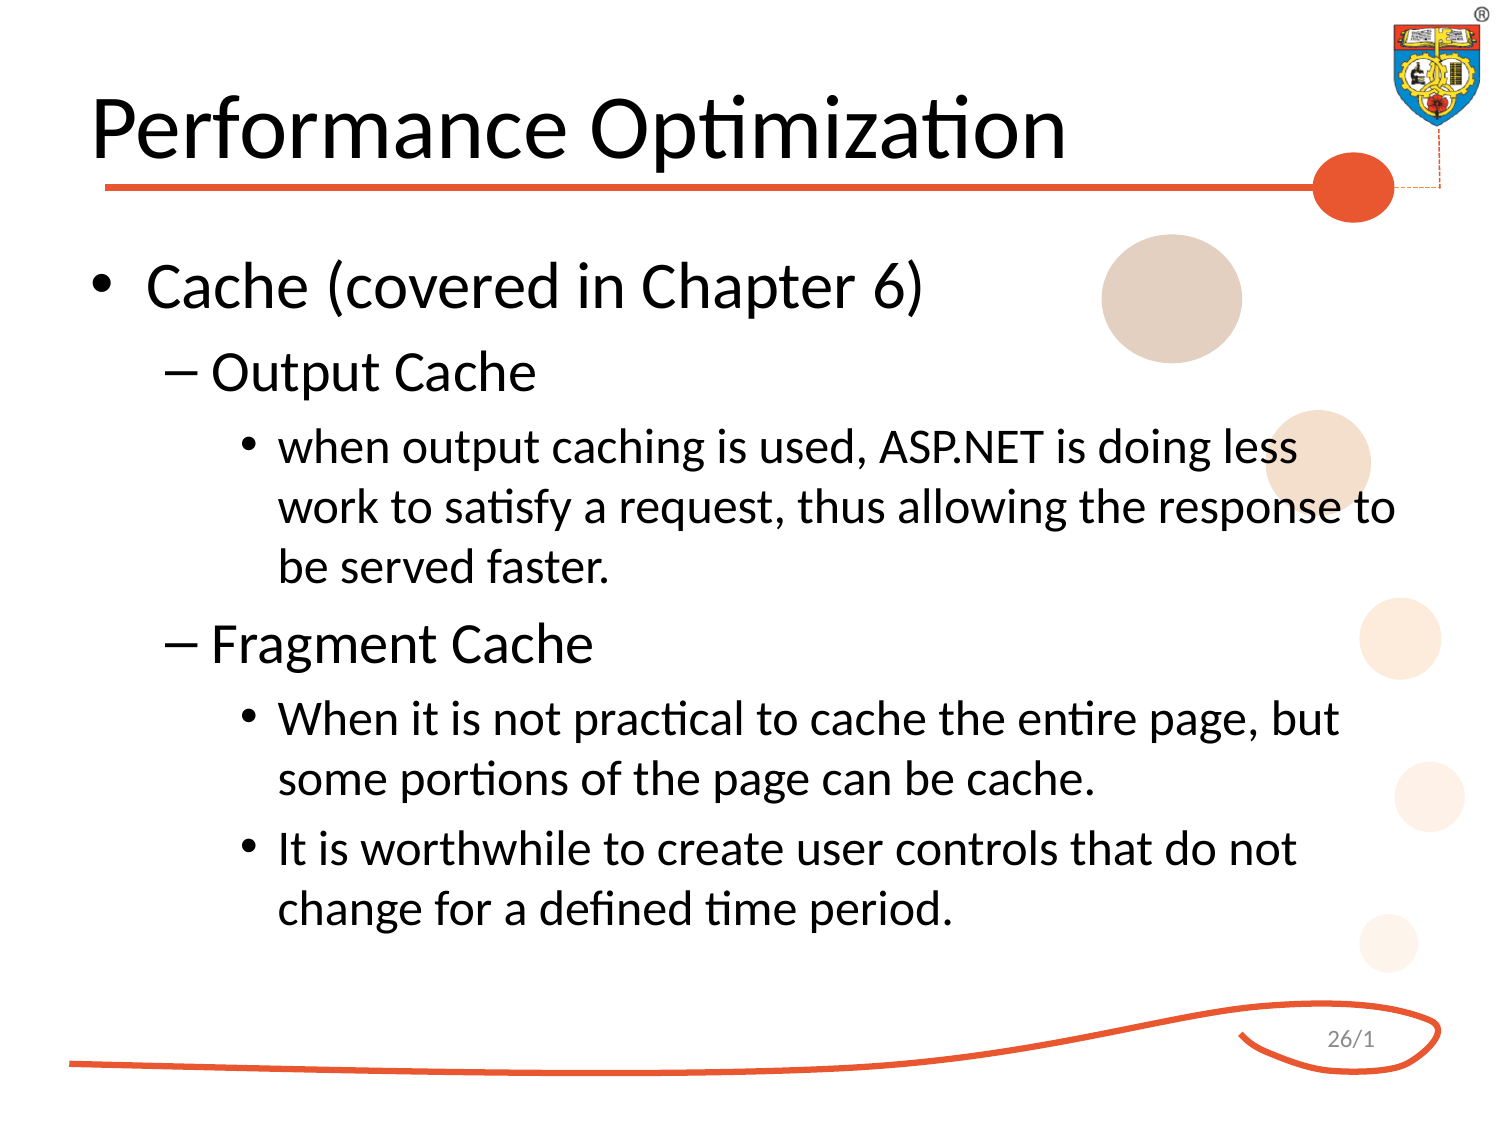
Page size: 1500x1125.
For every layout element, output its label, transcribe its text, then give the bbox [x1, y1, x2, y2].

picture [1389, 3, 1492, 129]
list Cache (covered in Chapter 6) Output Cache when output caching is used, ASP.NET is doing less work to satisfy a request, thus allowing the response to be served faster. Fragment Cache When it is not practical to cache the entire page, but some portions of the page can be cache. It is worthwhile to create user controls that do not change for a defined time period. [74, 234, 1419, 973]
title Performance Optimization [74, 29, 1438, 213]
